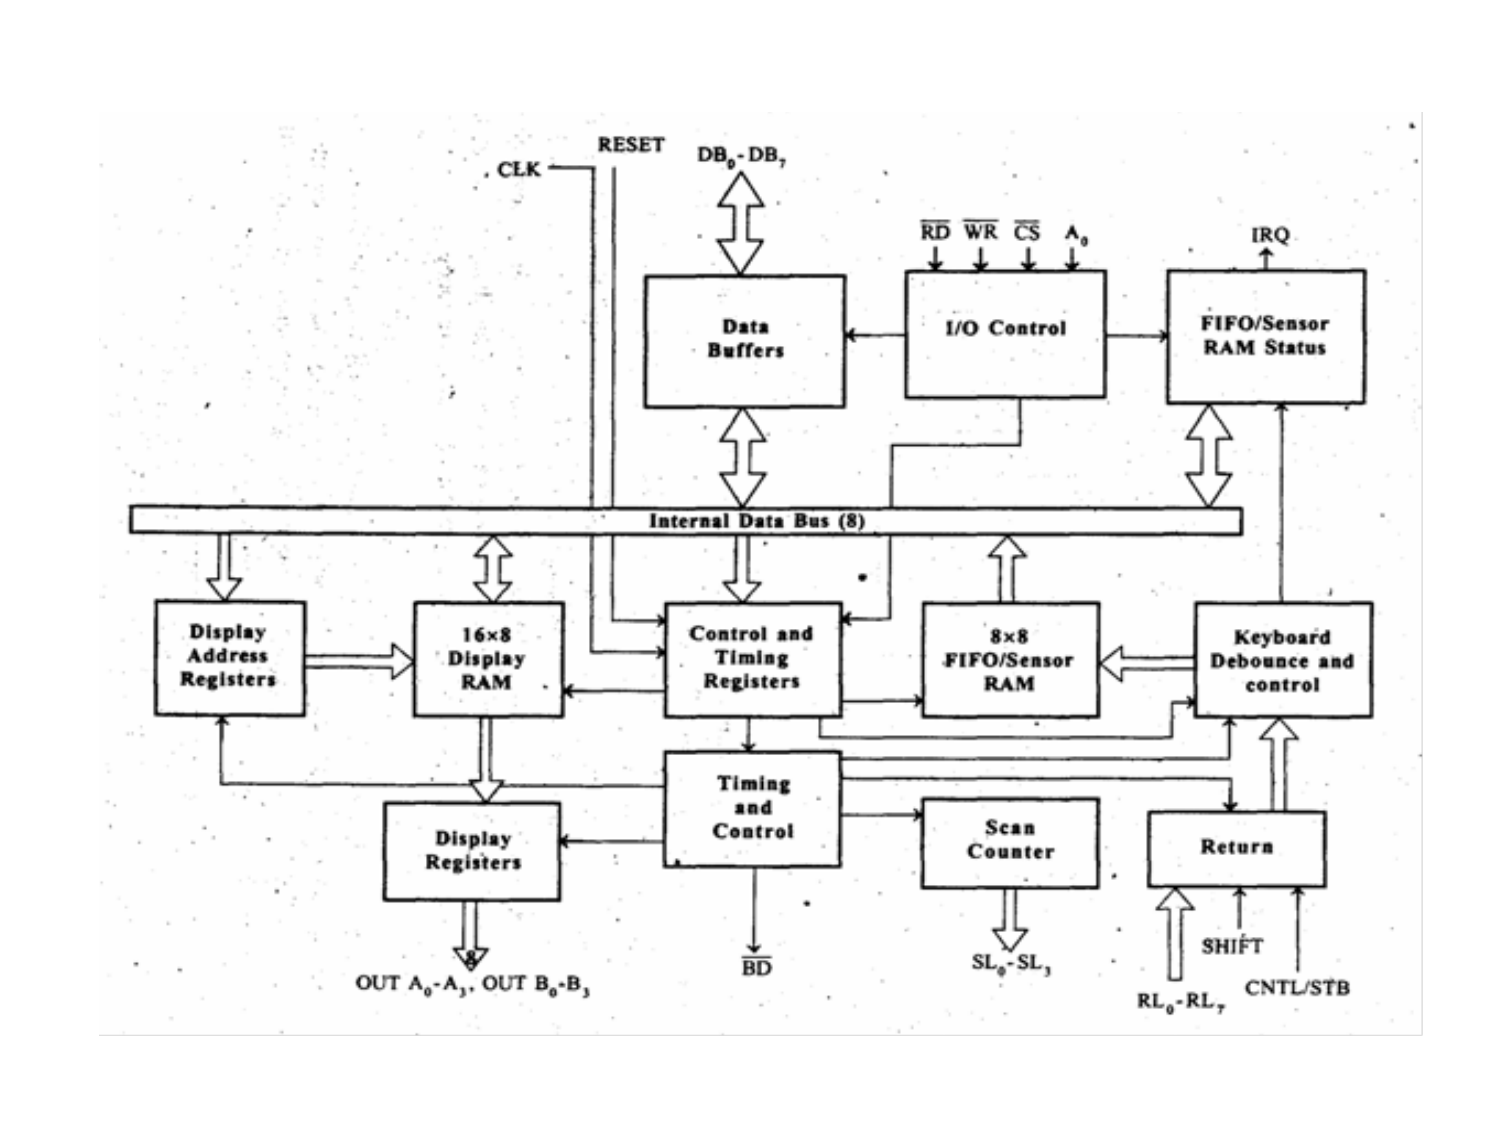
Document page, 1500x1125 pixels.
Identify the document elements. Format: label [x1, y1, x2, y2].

list [99, 112, 1426, 1038]
